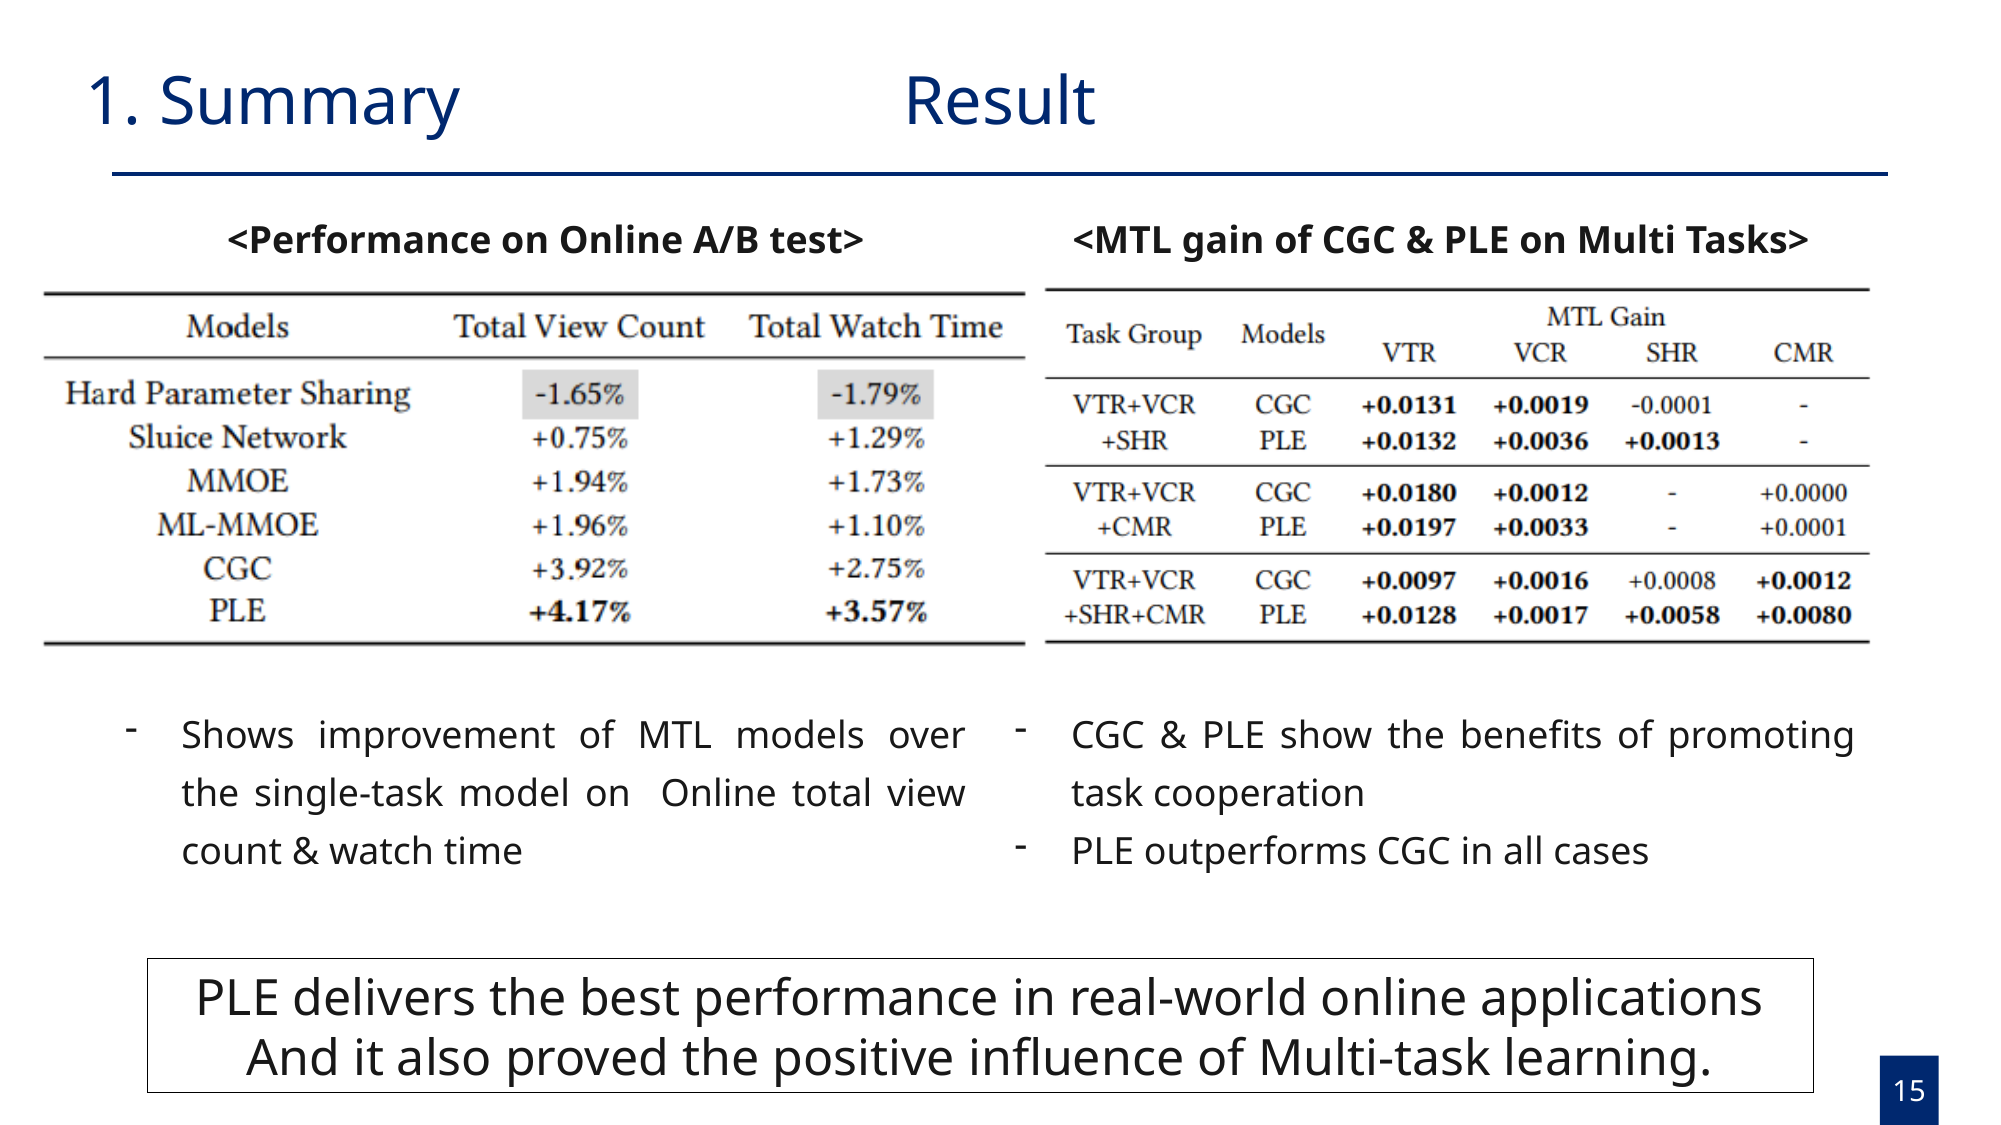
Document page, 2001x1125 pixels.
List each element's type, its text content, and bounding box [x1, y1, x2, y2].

picture [33, 271, 1878, 680]
text_box Shows improvement of MTL models over the single-task model on Online total view count & watch time [110, 689, 982, 880]
text_box <MTL gain of CGC & PLE on Multi Tasks> [1029, 194, 1853, 268]
text_box PLE delivers the best performance in real-world online applications And it also proved the positive influence of Multi-task learning. [147, 958, 1814, 1093]
text_box CGC & PLE show the benefits of promoting task cooperation PLE outperforms CGC in all cases [999, 689, 1871, 880]
text_box <Performance on Online A/B test> [134, 194, 958, 268]
text_box 1. Summary [37, 45, 509, 160]
title Result [509, 45, 1592, 160]
